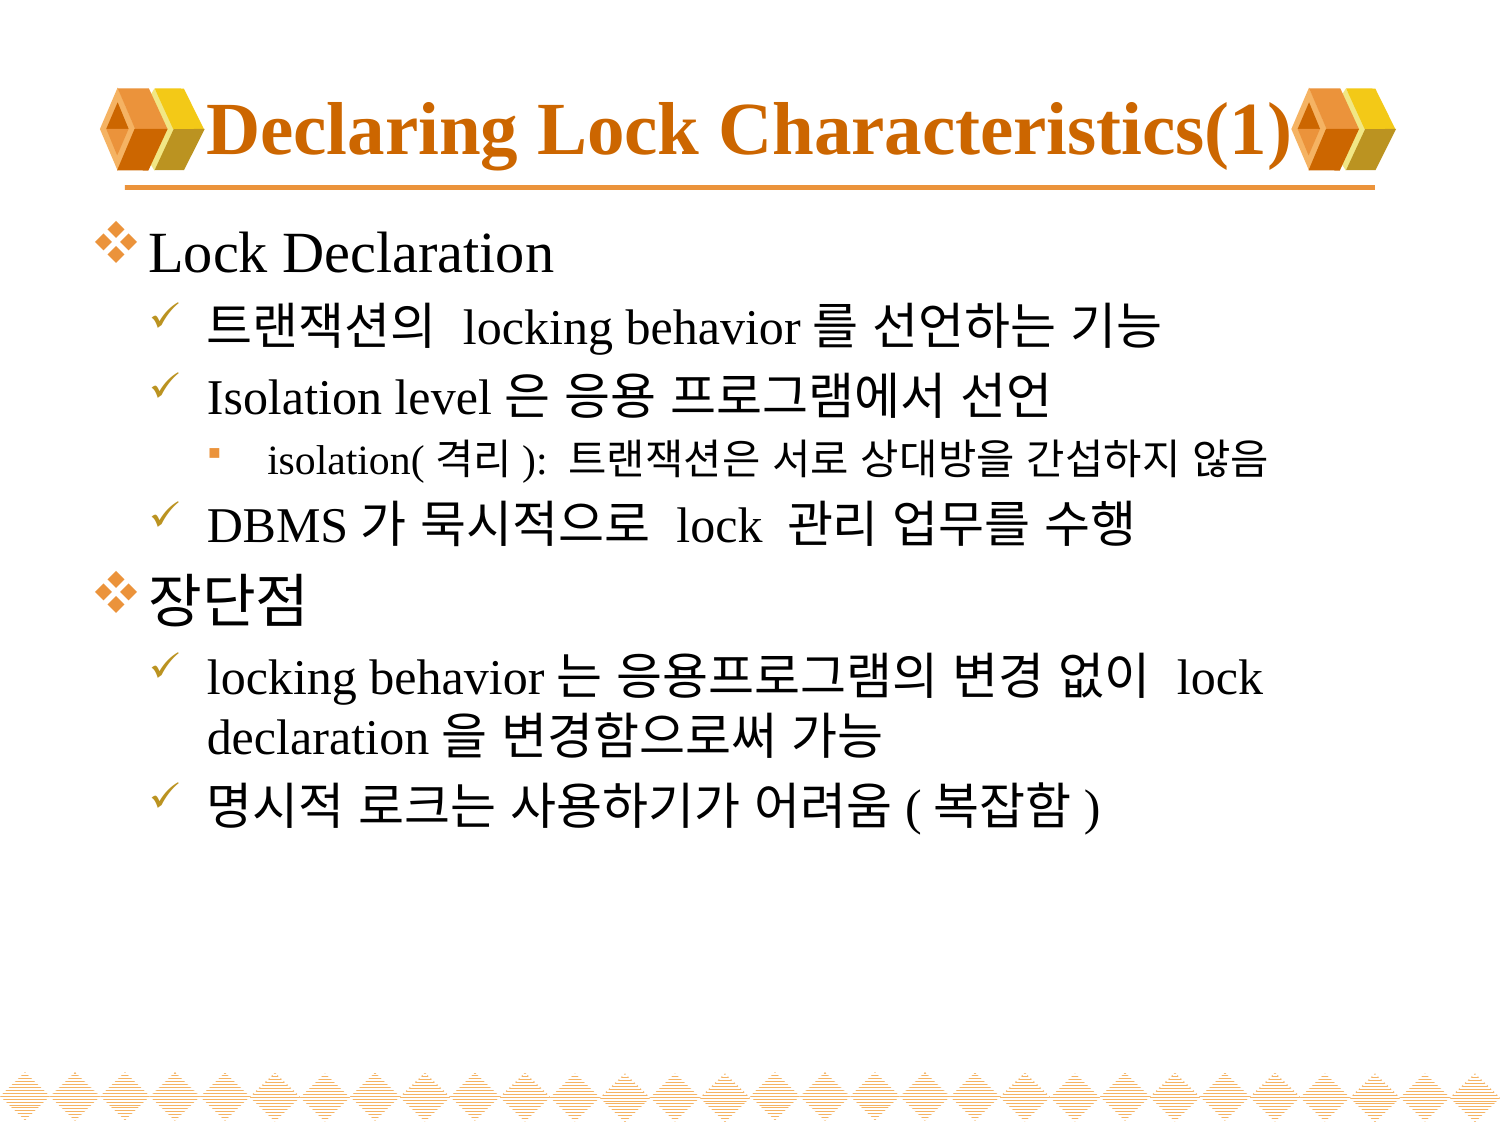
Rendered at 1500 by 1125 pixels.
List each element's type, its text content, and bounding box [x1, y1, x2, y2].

title Declaring Lock Characteristics(1) [75, 67, 1425, 182]
list Lock Declaration 트랜잭션의 locking behavior를 선언하는 기능 Isolation level은 응용 프로그램에서 선언 isolation(격리): 트랜잭션은 서로 상대방을 간섭하지 않음 DBMS가 묵시적으로 lock 관리 업무를 수행 장단점 locking behavior는 응용프로그램의 변경 없이 lock declaration을 변경함으로써 가능 명시적 로크는 사용하기가 어려움(복잡함) [75, 202, 1425, 1004]
